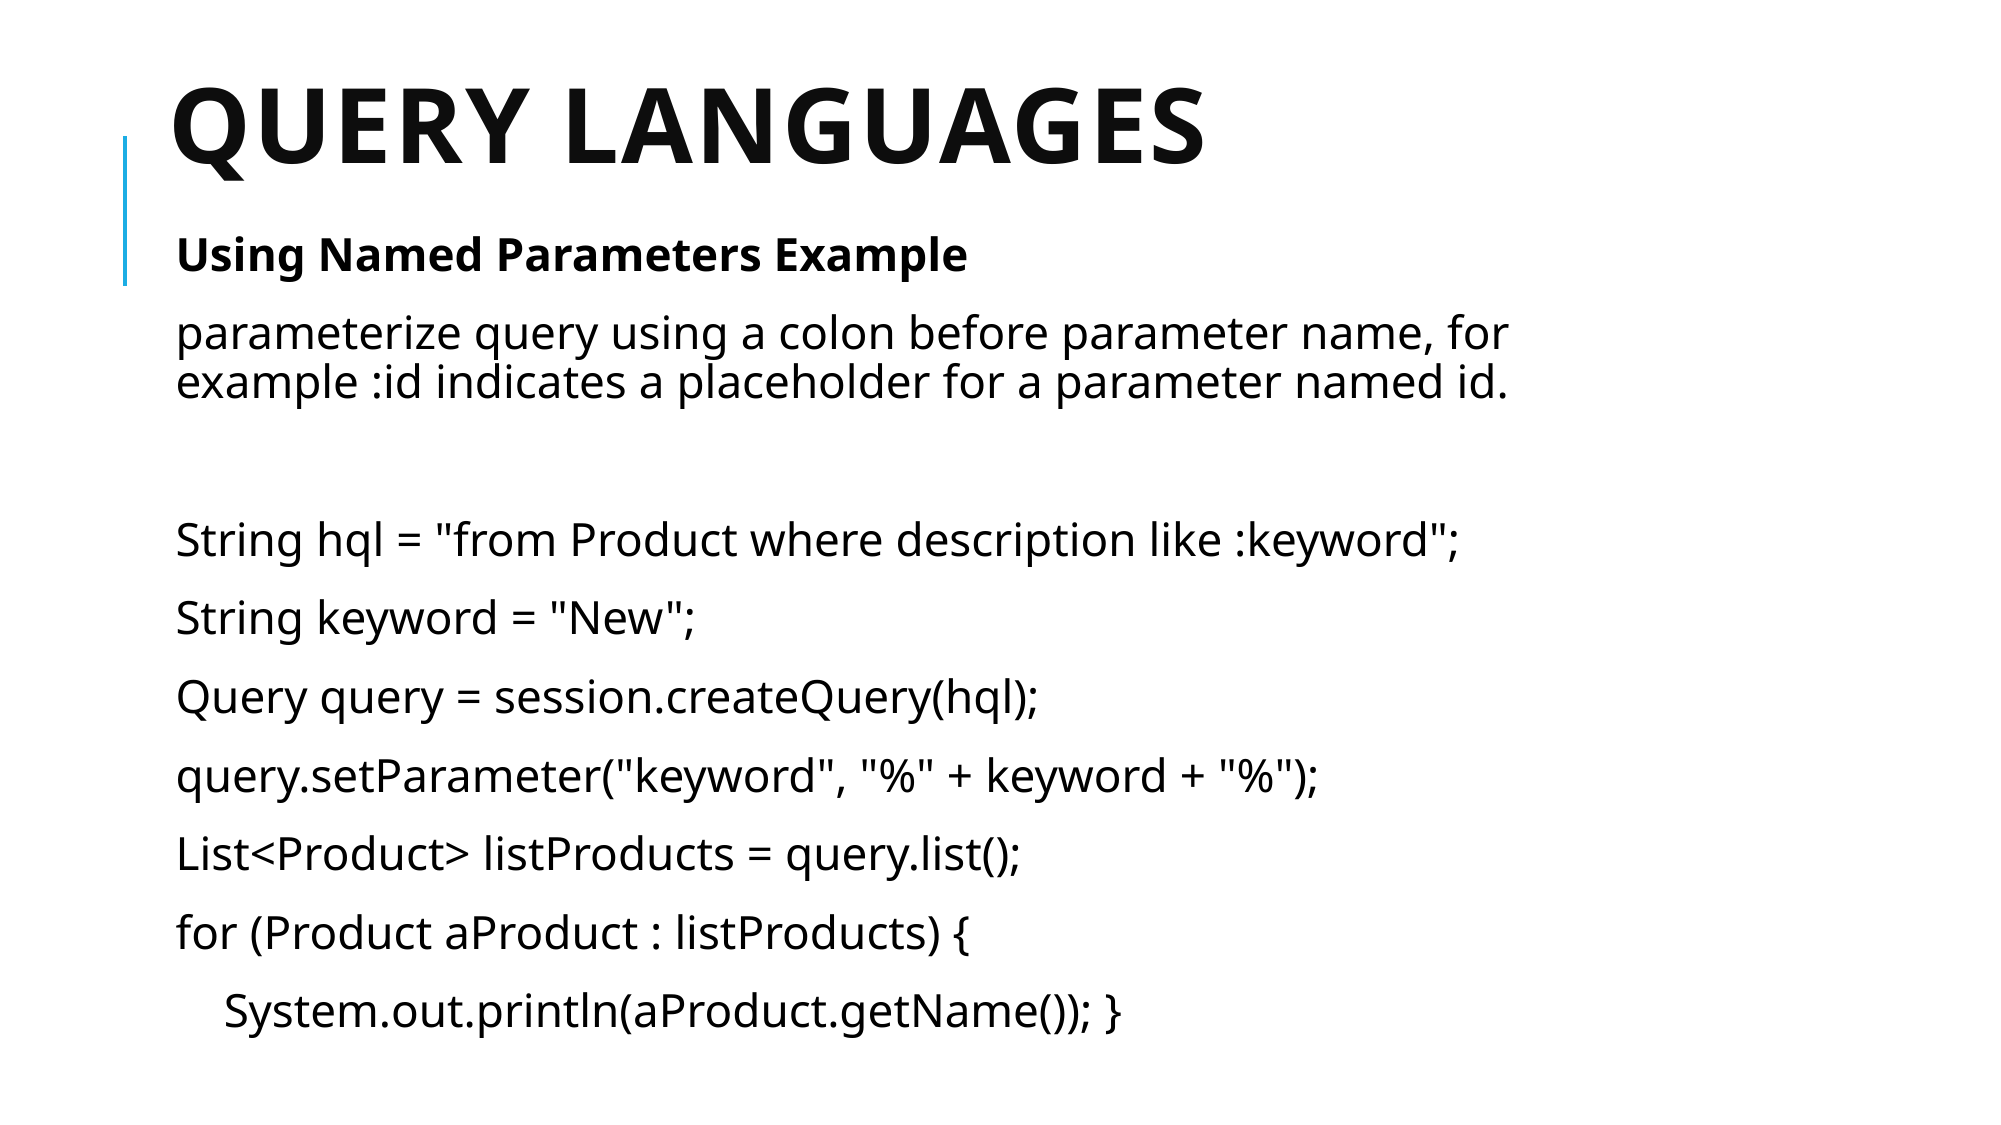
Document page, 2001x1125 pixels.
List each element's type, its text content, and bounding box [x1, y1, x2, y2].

title Query languages [153, 60, 1940, 207]
list Using Named Parameters Example parameterize query using a colon before parameter name, for example :id indicates a placeholder for a parameter named id. String hql = "from Product where description like :keyword"; String keyword = "New"; Query query = session.createQuery(hql); query.setParameter("keyword", "%" + keyword + "%"); List<Product> listProducts = query.list(); for (Product aProduct : listProducts) { System.out.println(aProduct.getName()); } [153, 223, 1748, 1074]
